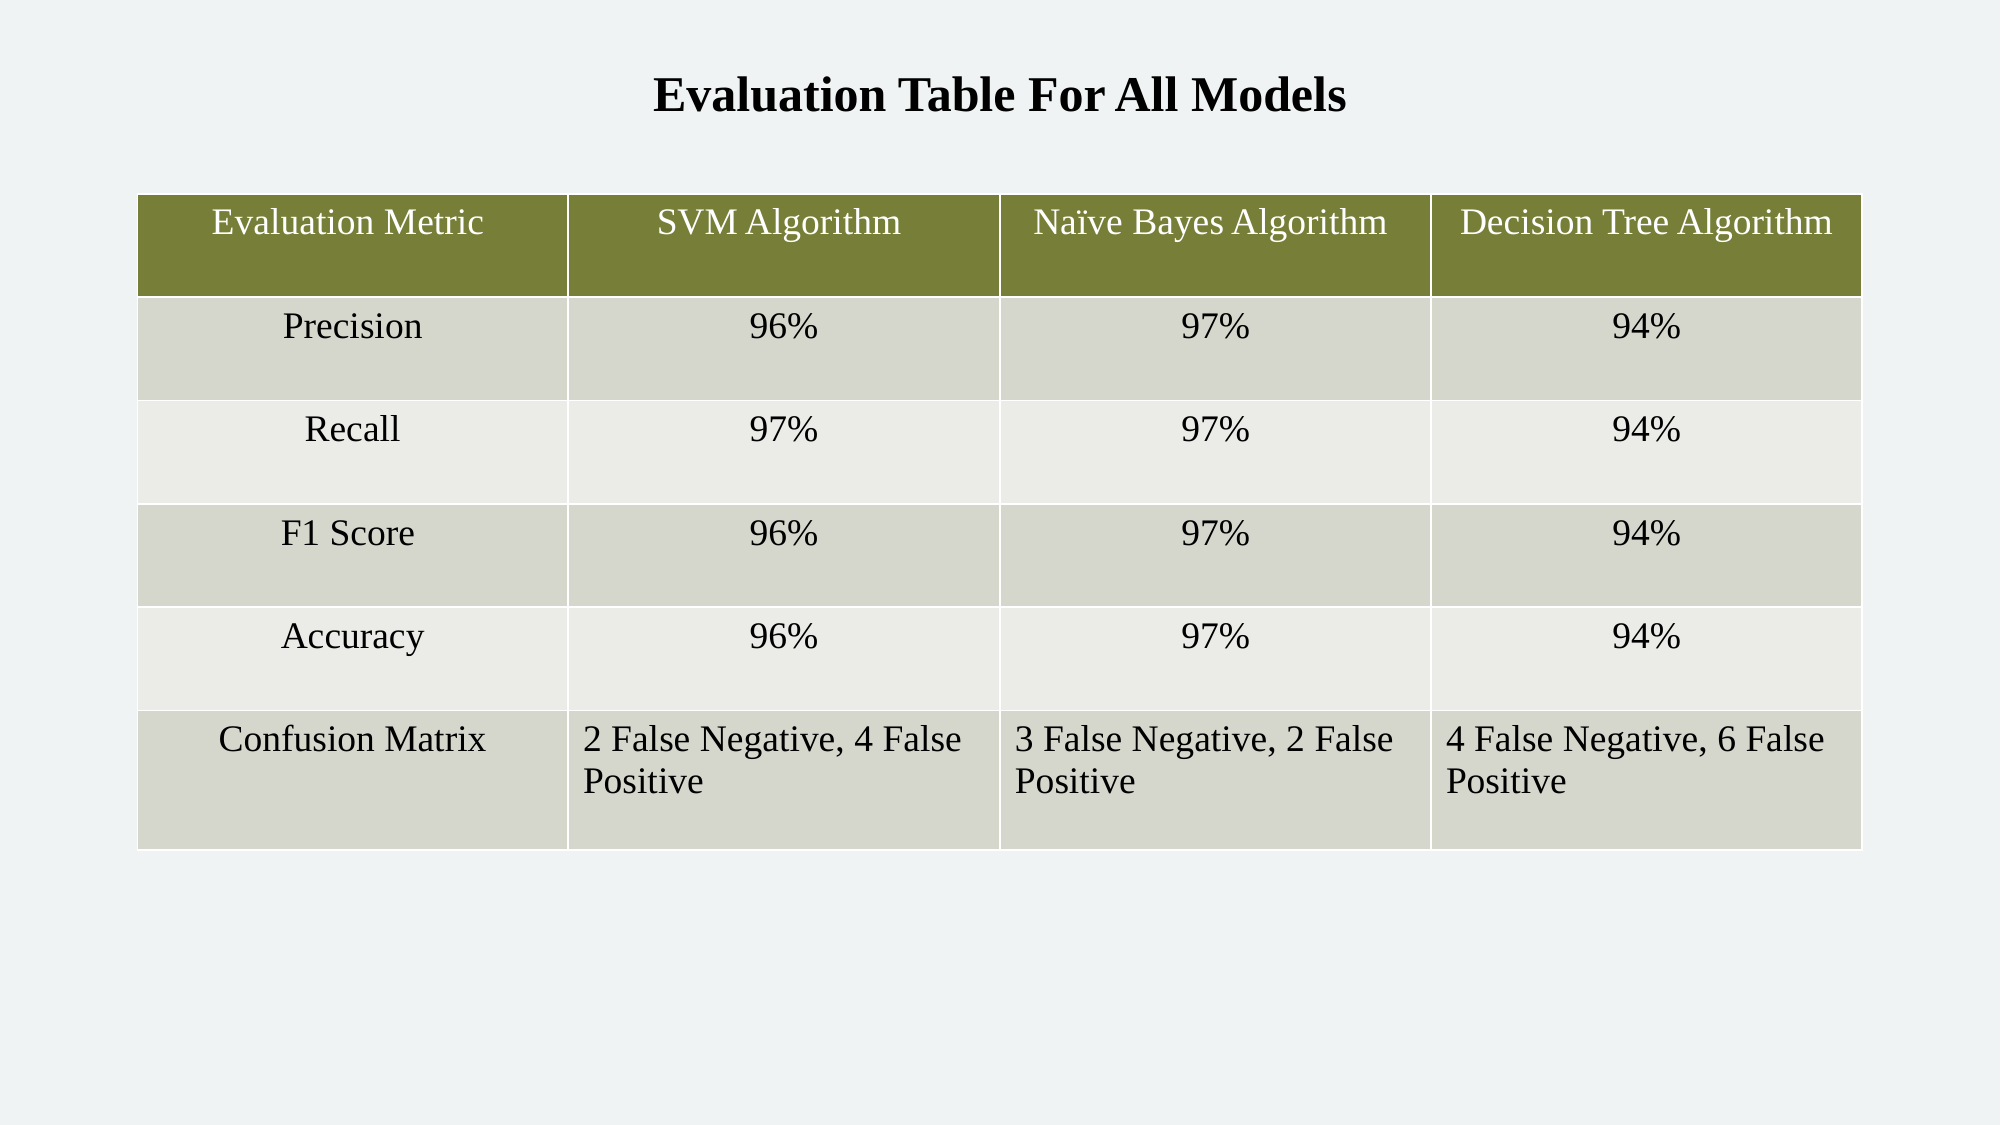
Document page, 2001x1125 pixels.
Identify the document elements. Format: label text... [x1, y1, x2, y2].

table_cell 94% [1432, 505, 1861, 606]
table_header Decision Tree Algorithm [1432, 195, 1861, 296]
table_cell 94% [1432, 401, 1861, 503]
table_cell F1 Score [138, 505, 567, 606]
table_cell 96% [569, 298, 999, 400]
table_cell Recall [138, 401, 567, 503]
table_cell 97% [1001, 505, 1430, 606]
table_cell Accuracy [138, 608, 567, 710]
table_cell 97% [1001, 401, 1430, 503]
table_header SVM Algorithm [569, 195, 999, 296]
text_box Evaluation Table For All Models [420, 59, 1580, 194]
table_cell 94% [1432, 298, 1861, 400]
table_cell 97% [569, 401, 999, 503]
table_cell 3 False Negative, 2 False Positive [1001, 711, 1430, 849]
table_cell Precision [138, 298, 567, 400]
table_cell 94% [1432, 608, 1861, 710]
table_cell 2 False Negative, 4 False Positive [569, 711, 999, 849]
table_cell 97% [1001, 298, 1430, 400]
table_cell 4 False Negative, 6 False Positive [1432, 711, 1861, 849]
table_cell 97% [1001, 608, 1430, 710]
table_header Evaluation Metric [138, 195, 567, 296]
table_header Naïve Bayes Algorithm [1001, 195, 1430, 296]
table_cell Confusion Matrix [138, 711, 567, 849]
table_cell 96% [569, 505, 999, 606]
table_cell 96% [569, 608, 999, 710]
